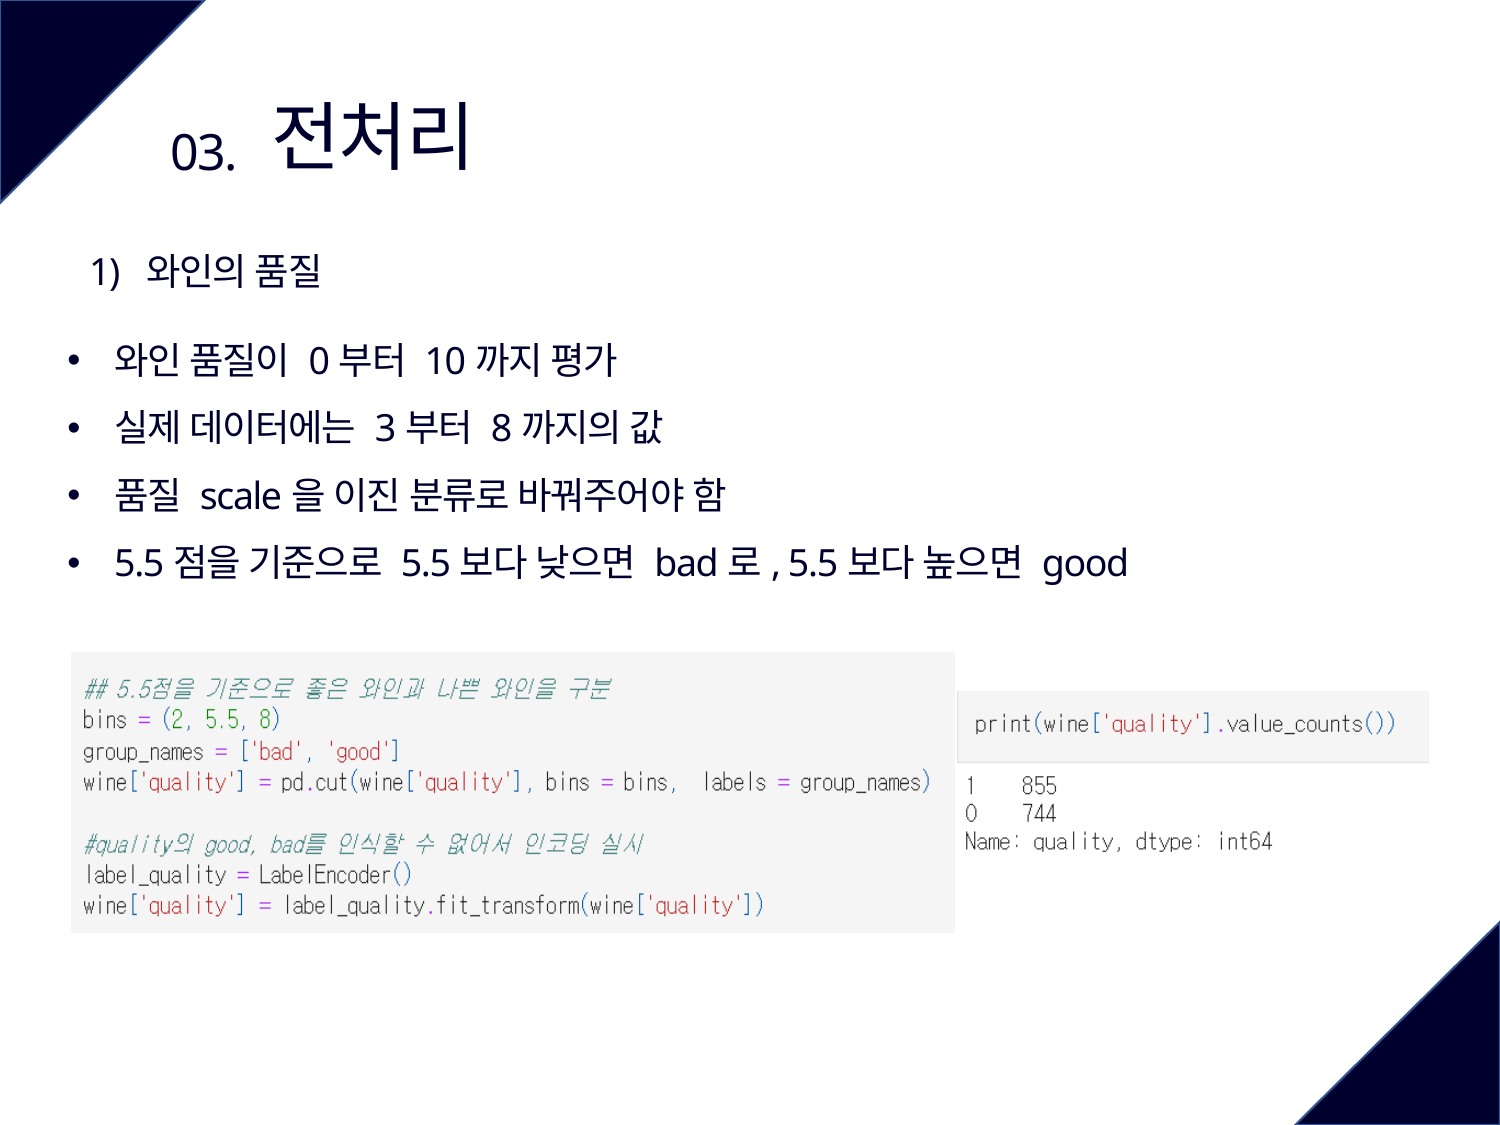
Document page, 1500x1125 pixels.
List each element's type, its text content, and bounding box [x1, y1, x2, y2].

text_box 와인 품질이 0부터 10까지 평가 실제 데이터에는 3부터 8까지의 값 품질 scale을 이진 분류로 바꿔주어야 함 5.5점을 기준으로 5.5보다 낮으면 bad로, 5.5보다 높으면 good [52, 307, 1144, 592]
text_box 03. [155, 112, 253, 188]
picture [956, 691, 1429, 864]
text_box [0, 0, 207, 205]
text_box 1) 와인의 품질 [74, 240, 338, 300]
text_box [1293, 920, 1500, 1125]
text_box 전처리 [256, 82, 491, 188]
picture [71, 652, 955, 933]
